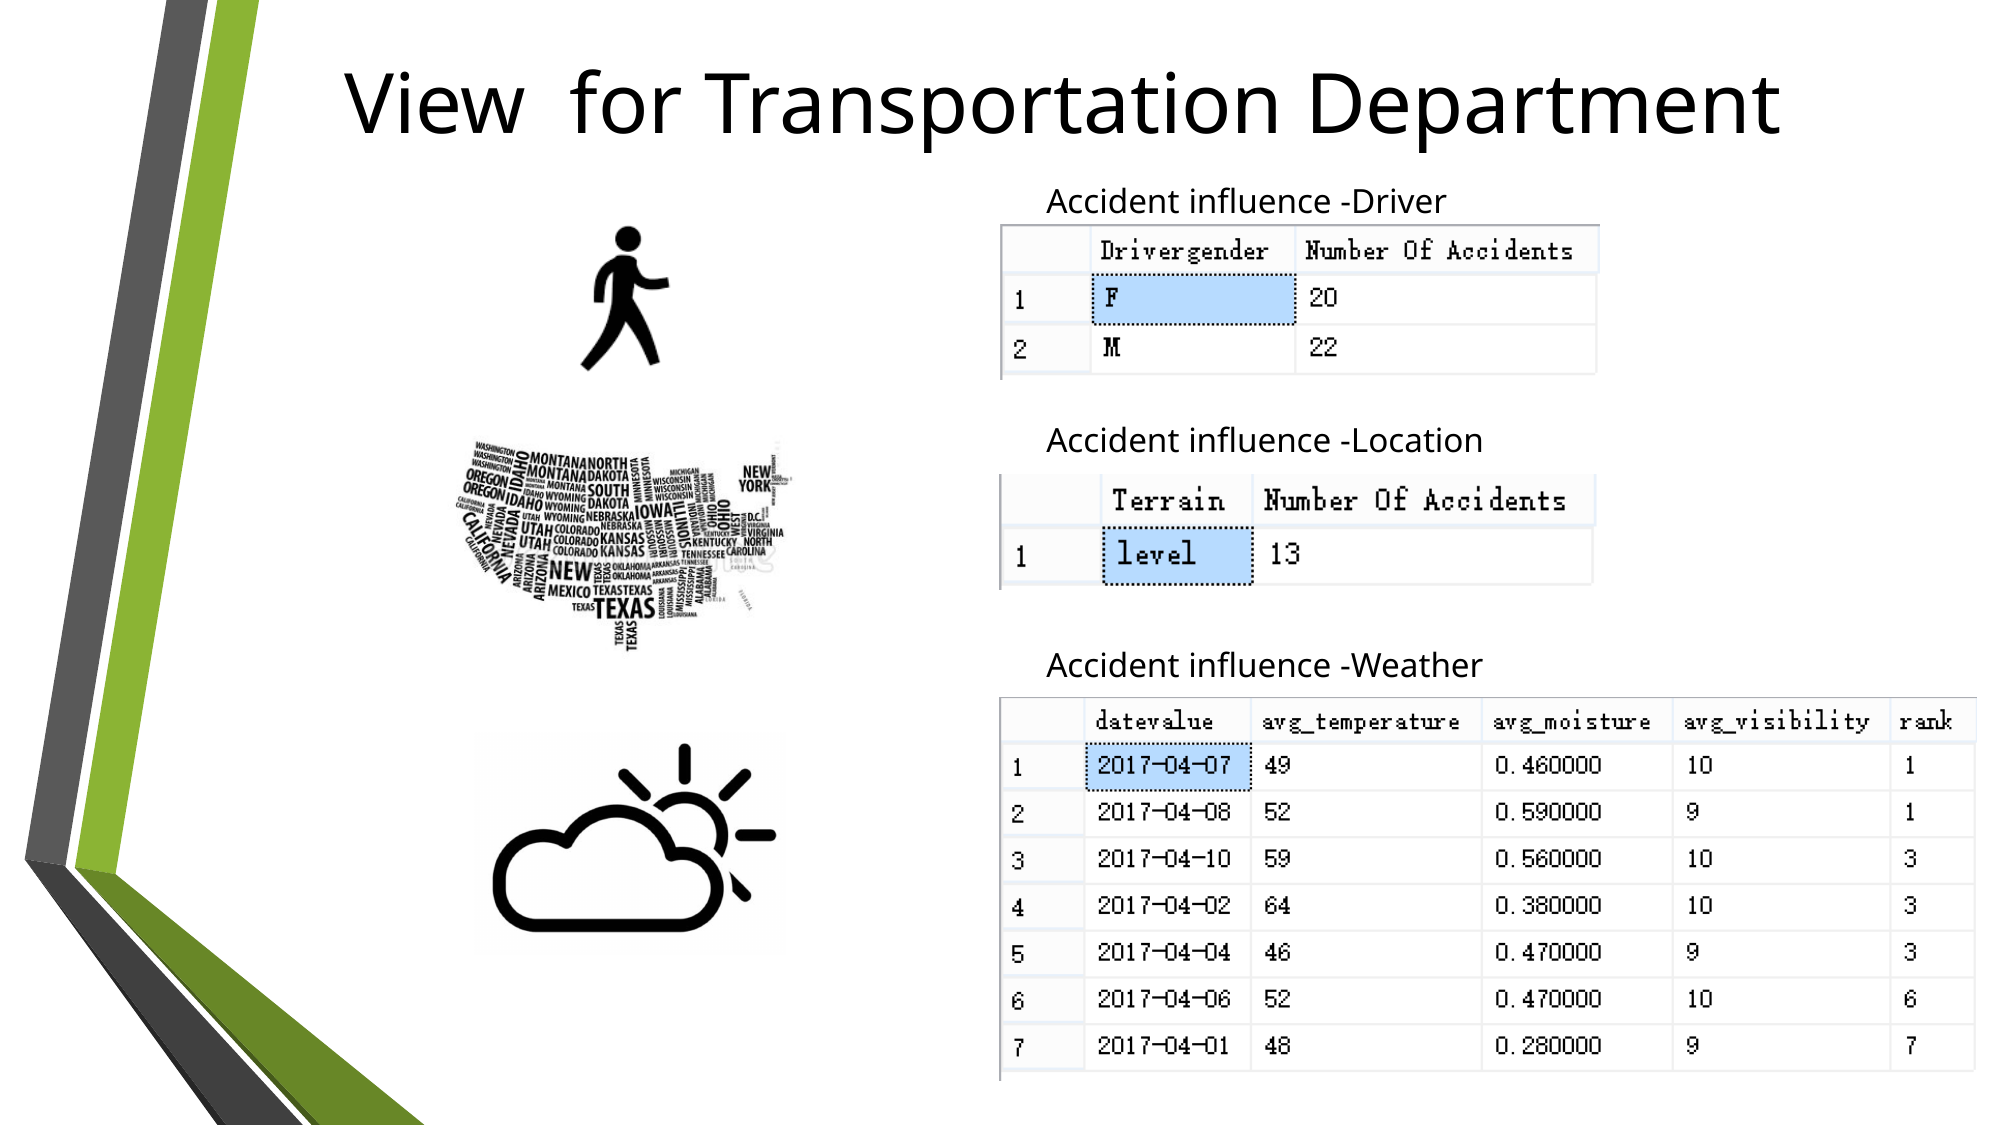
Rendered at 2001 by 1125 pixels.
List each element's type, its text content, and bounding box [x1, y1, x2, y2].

text_box Accident influence -Driver [1031, 172, 1553, 223]
text_box Accident influence -Location [1031, 411, 1553, 467]
picture [998, 474, 1602, 590]
picture [422, 426, 837, 660]
text_box Accident influence -Weather [1031, 637, 1553, 692]
text_box View for Transportation Department [283, 42, 1843, 158]
picture [998, 223, 1601, 380]
picture [474, 732, 786, 955]
picture [998, 697, 1977, 1081]
picture [415, 175, 816, 401]
